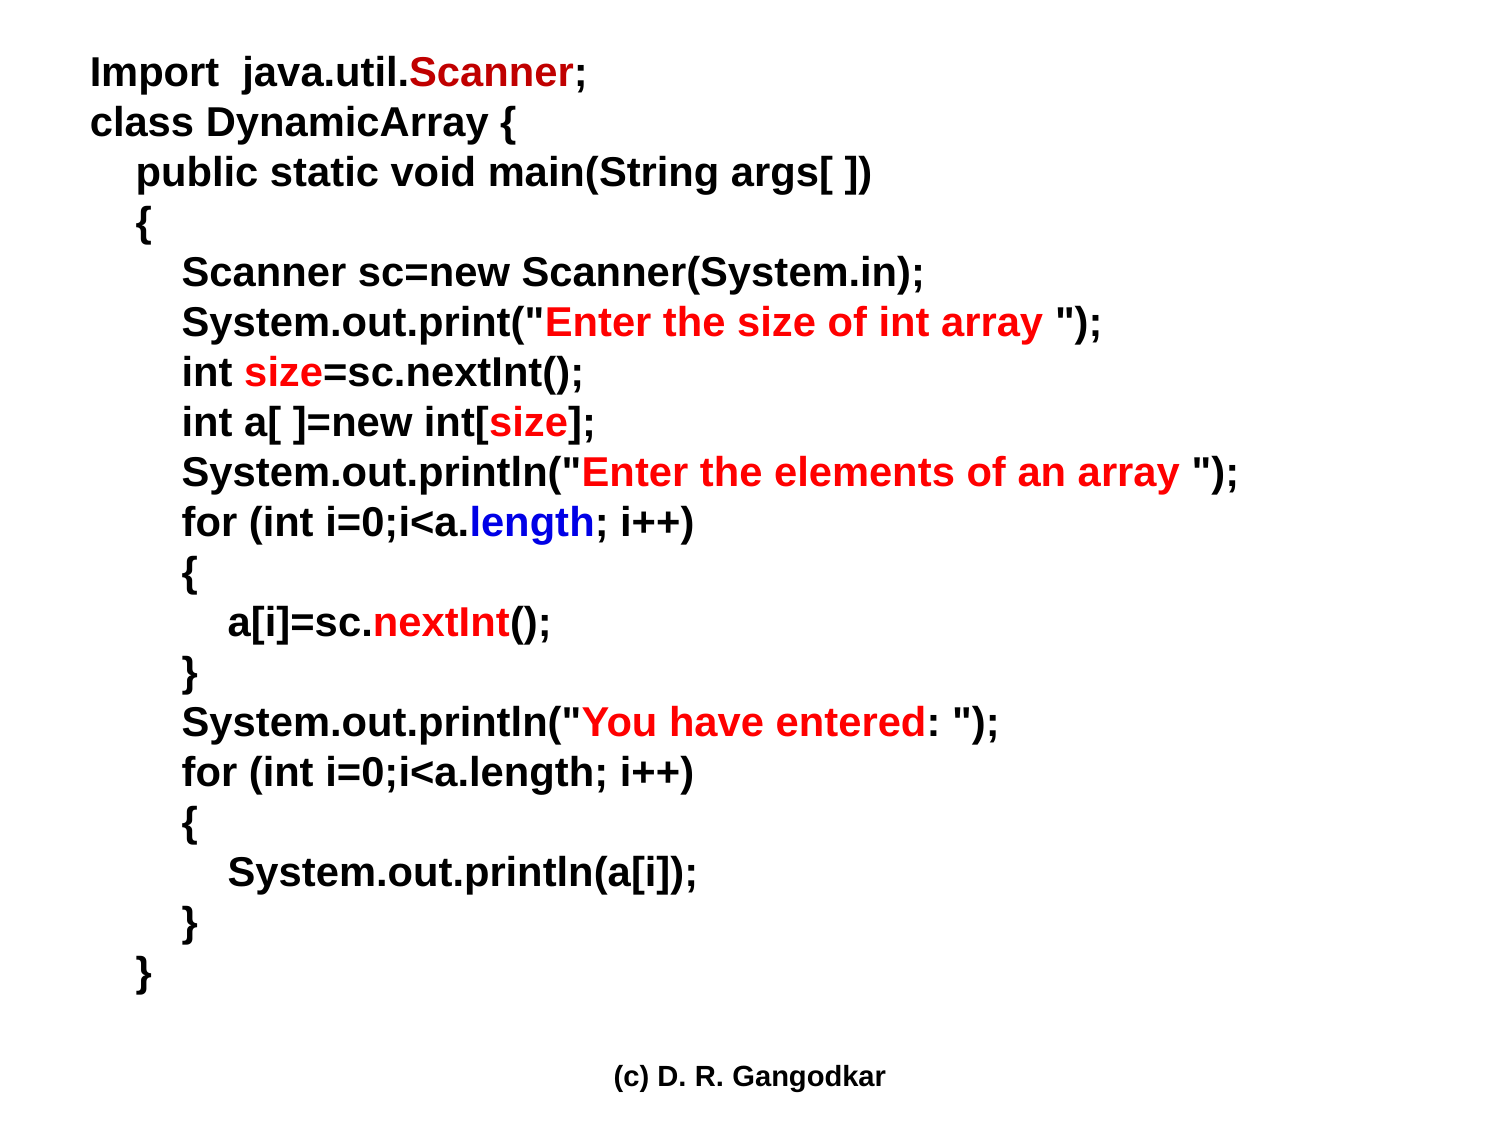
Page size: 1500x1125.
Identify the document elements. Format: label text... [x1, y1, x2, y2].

text_box Import java.util.Scanner; class DynamicArray { public static void main(String args[ ]) { Scanner sc=new Scanner(System.in); System.out.print("Enter the size of int array "); int size=sc.nextInt(); int a[ ]=new int[size]; System.out.println("Enter the elements of an array "); for (int i=0;i<a.length; i++) { a[i]=sc.nextInt(); } System.out.println("You have entered: "); for (int i=0;i<a.length; i++) { System.out.println(a[i]); } } [74, 37, 1500, 1003]
footer (c) D. R. Gangodkar [512, 1049, 988, 1101]
